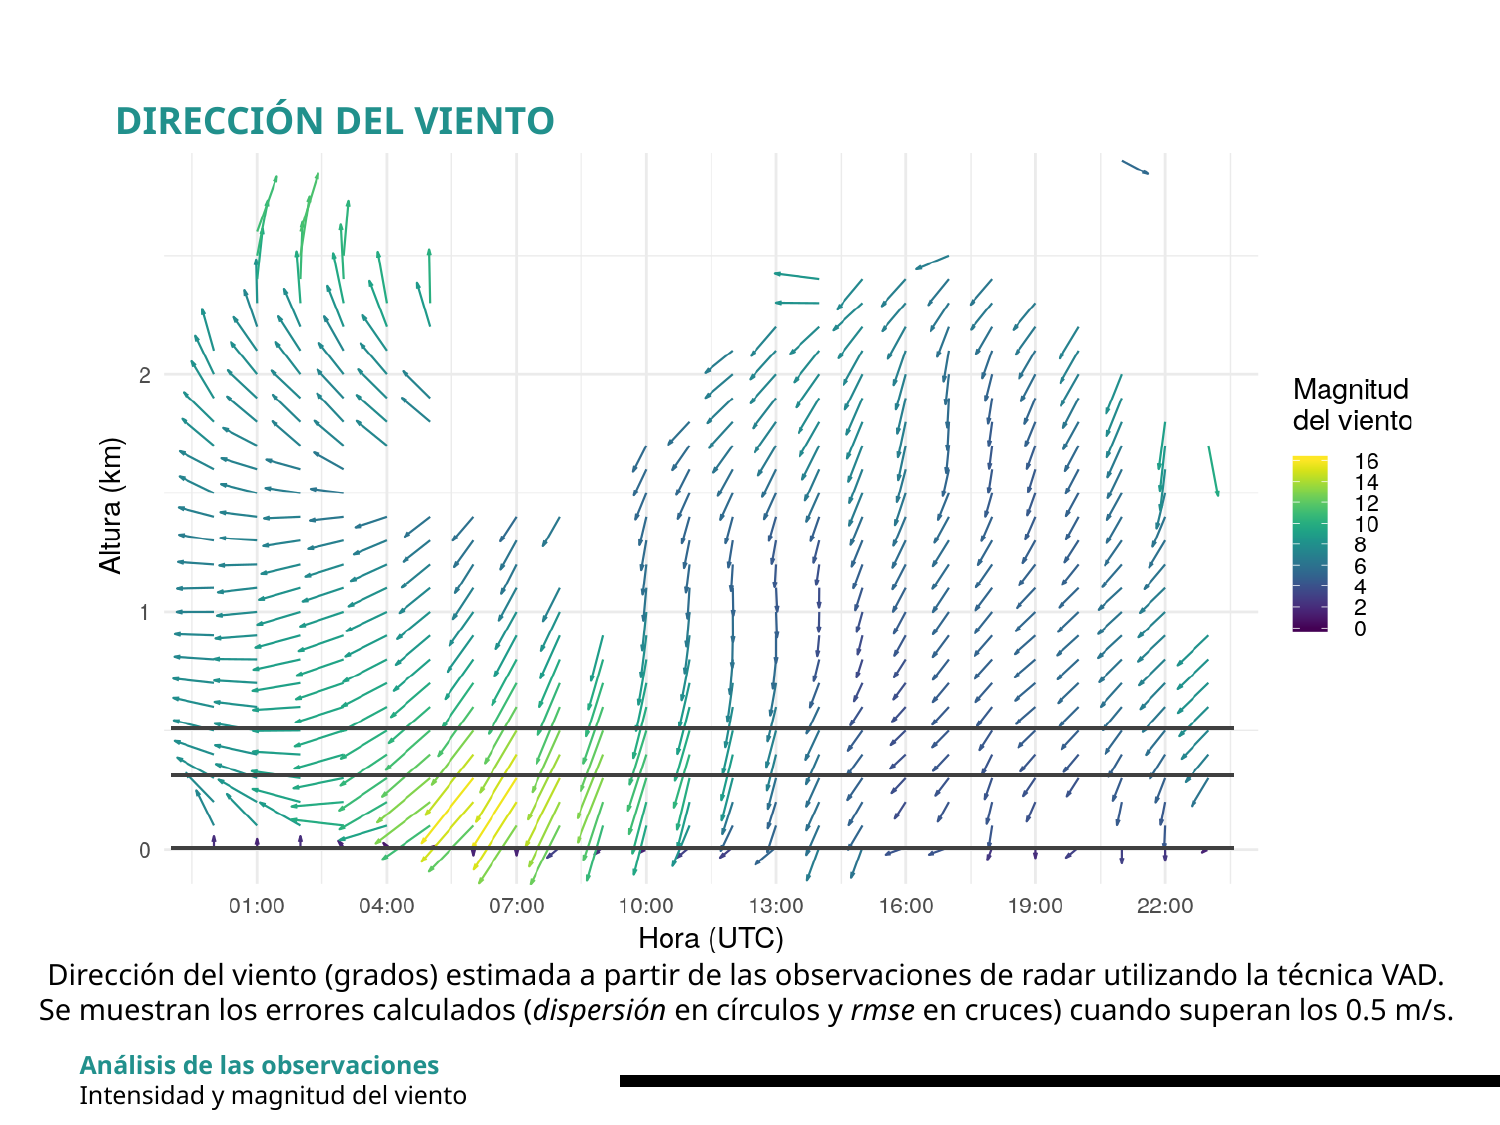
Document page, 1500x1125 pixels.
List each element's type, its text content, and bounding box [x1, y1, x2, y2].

picture [98, 153, 1412, 953]
text_box Dirección del viento (grados) estimada a partir de las observaciones de radar utilizando la técnica VAD. Se muestran los errores calculados (dispersión en círculos y rmse en cruces) cuando superan los 0.5 m/s. [24, 949, 1470, 1034]
text_box Análisis de las observaciones Intensidad y magnitud del viento [64, 1041, 585, 1117]
text_box DIRECCIÓN DEL VIENTO [100, 89, 1400, 150]
